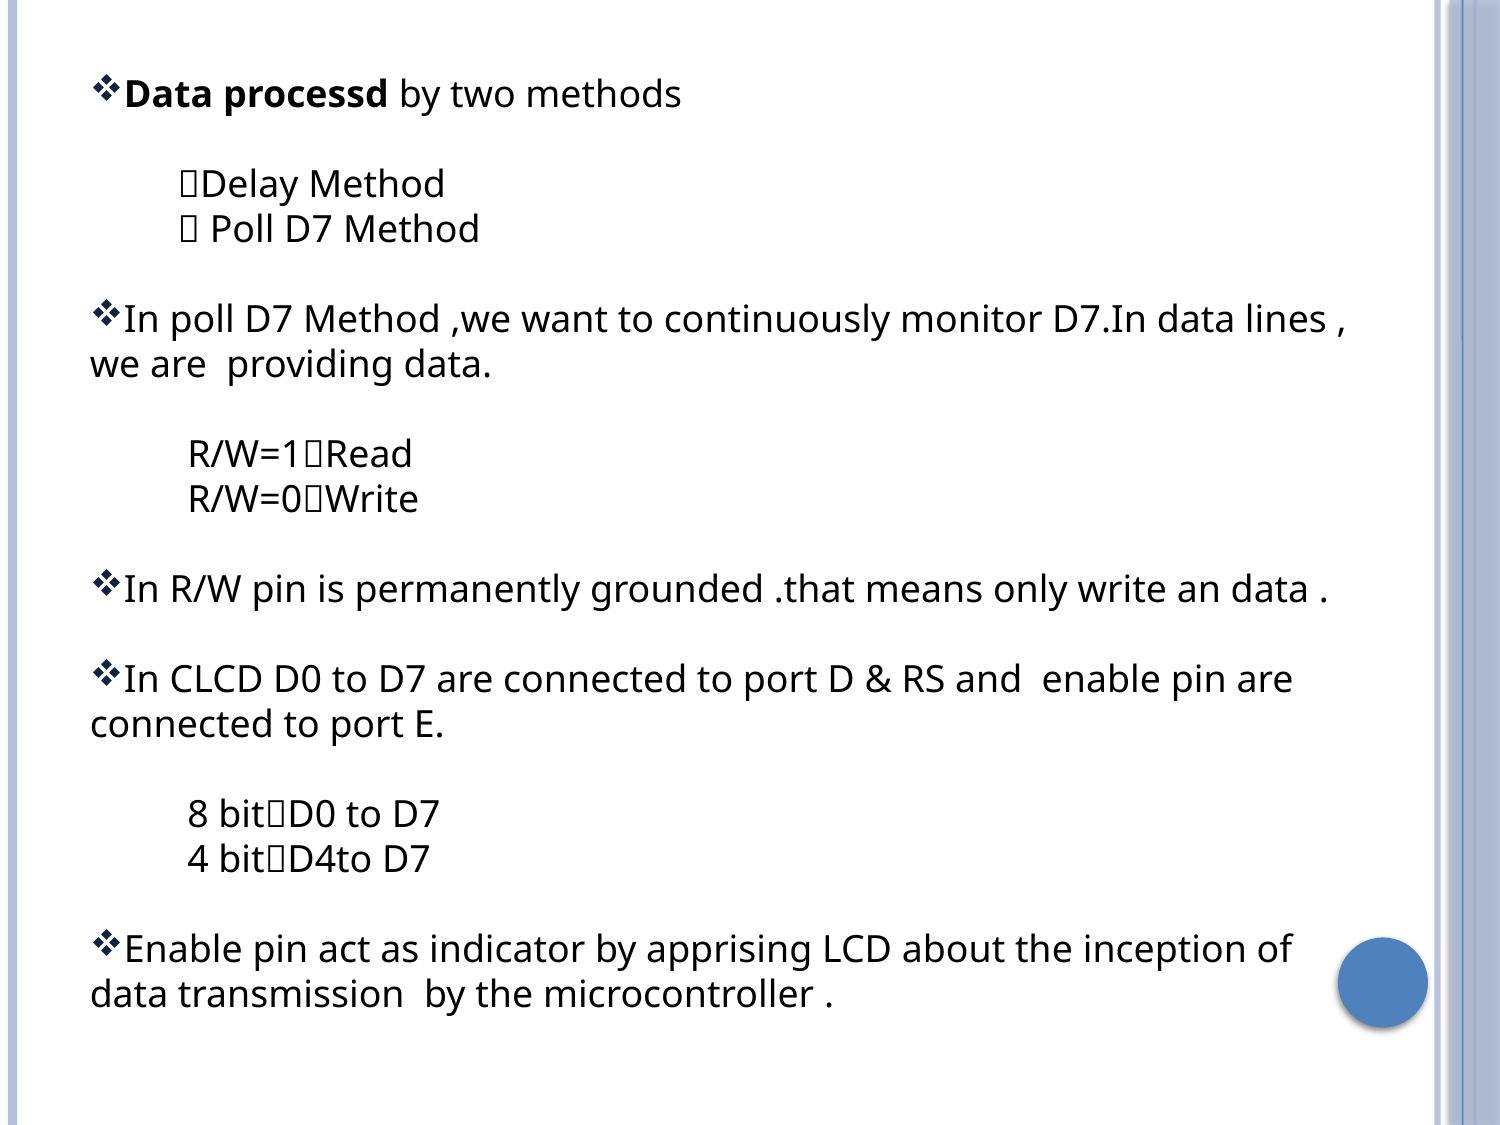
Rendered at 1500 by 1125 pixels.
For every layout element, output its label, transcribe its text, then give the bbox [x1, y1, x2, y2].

text_box Data processd by two methods Delay Method  Poll D7 Method In poll D7 Method ,we want to continuously monitor D7.In data lines , we are providing data. R/W=1Read R/W=0Write In R/W pin is permanently grounded .that means only write an data . In CLCD D0 to D7 are connected to port D & RS and enable pin are connected to port E. 8 bitD0 to D7 4 bitD4to D7 Enable pin act as indicator by apprising LCD about the inception of data transmission by the microcontroller . [75, 62, 1388, 1068]
